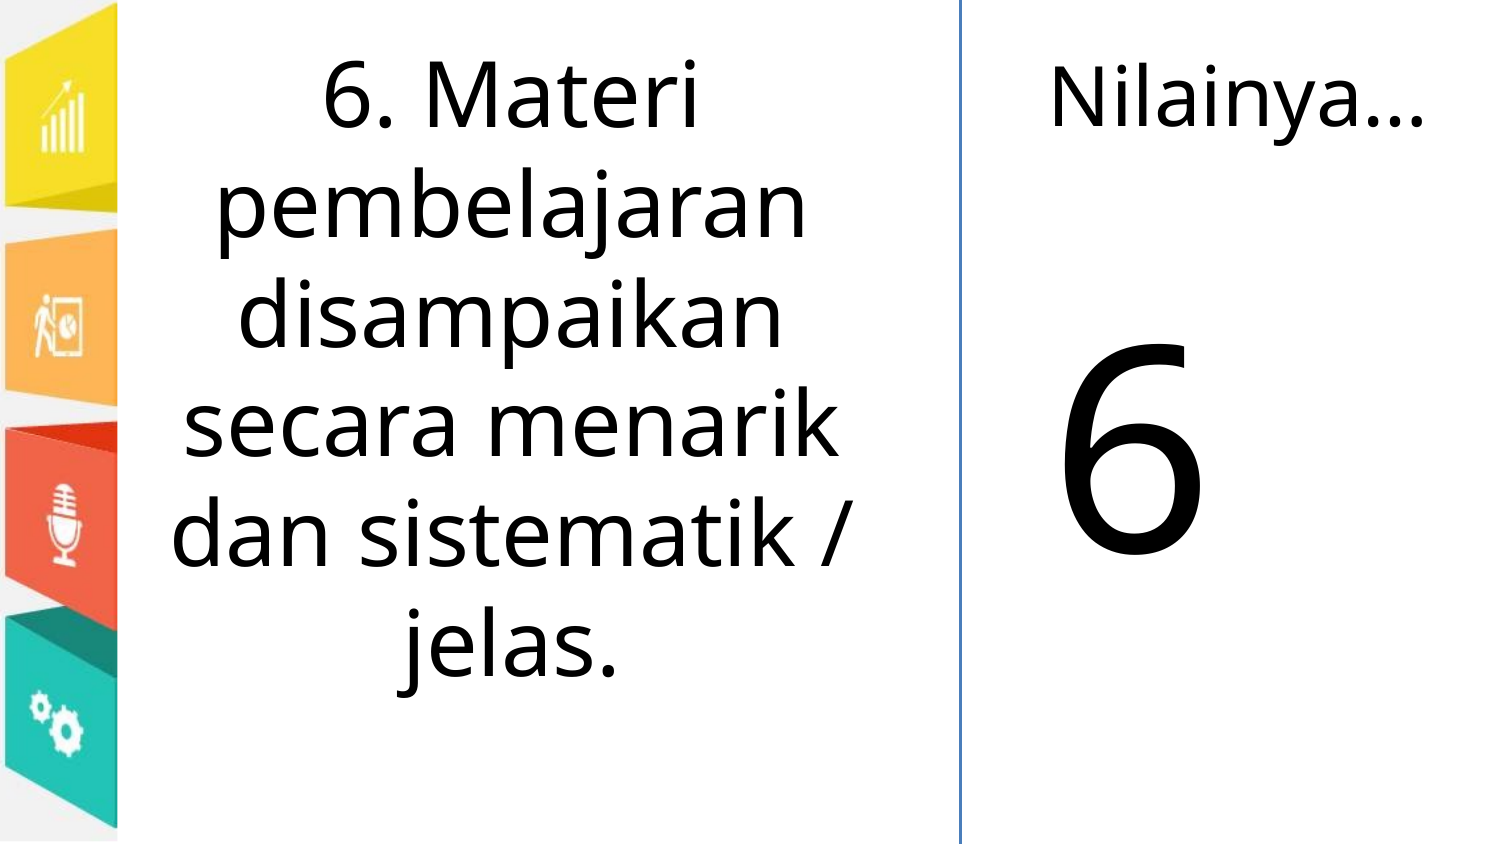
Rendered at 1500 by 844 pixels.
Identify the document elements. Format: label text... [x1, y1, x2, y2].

text_box Nilainya… [1033, 35, 1444, 151]
text_box 6 [1034, 257, 1229, 421]
picture [0, 0, 132, 844]
text_box 6. Materi pembelajaran disampaikan secara menarik dan sistematik / jelas. [135, 28, 926, 703]
text_box 6 [1034, 431, 1229, 618]
